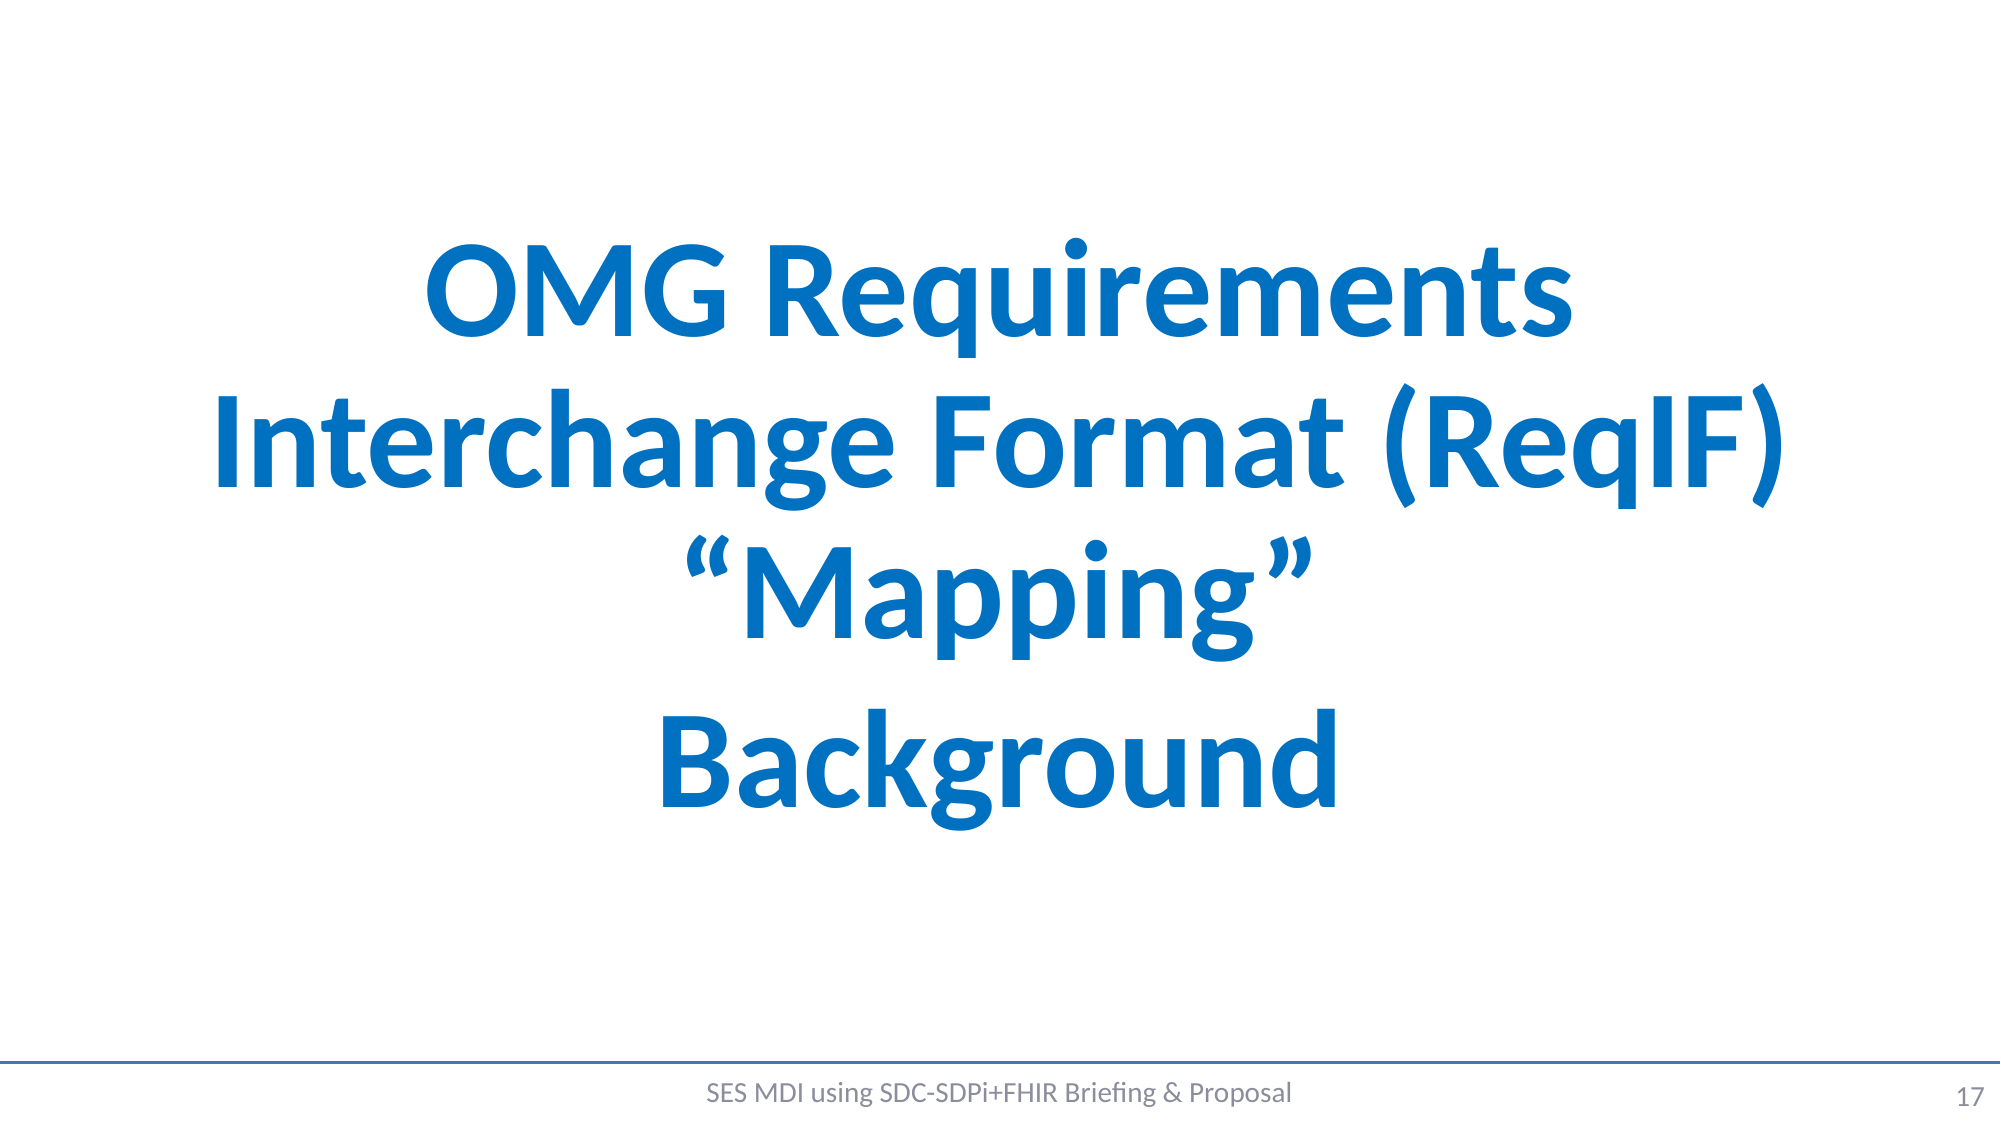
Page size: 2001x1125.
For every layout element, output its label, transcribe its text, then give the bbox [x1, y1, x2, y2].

slide_number 17 [1810, 1064, 2000, 1125]
footer SES MDI using SDC-SDPi+FHIR Briefing & Proposal [548, 1056, 1451, 1125]
list OMG Requirements Interchange Format (ReqIF) “Mapping” Background [137, 207, 1863, 853]
